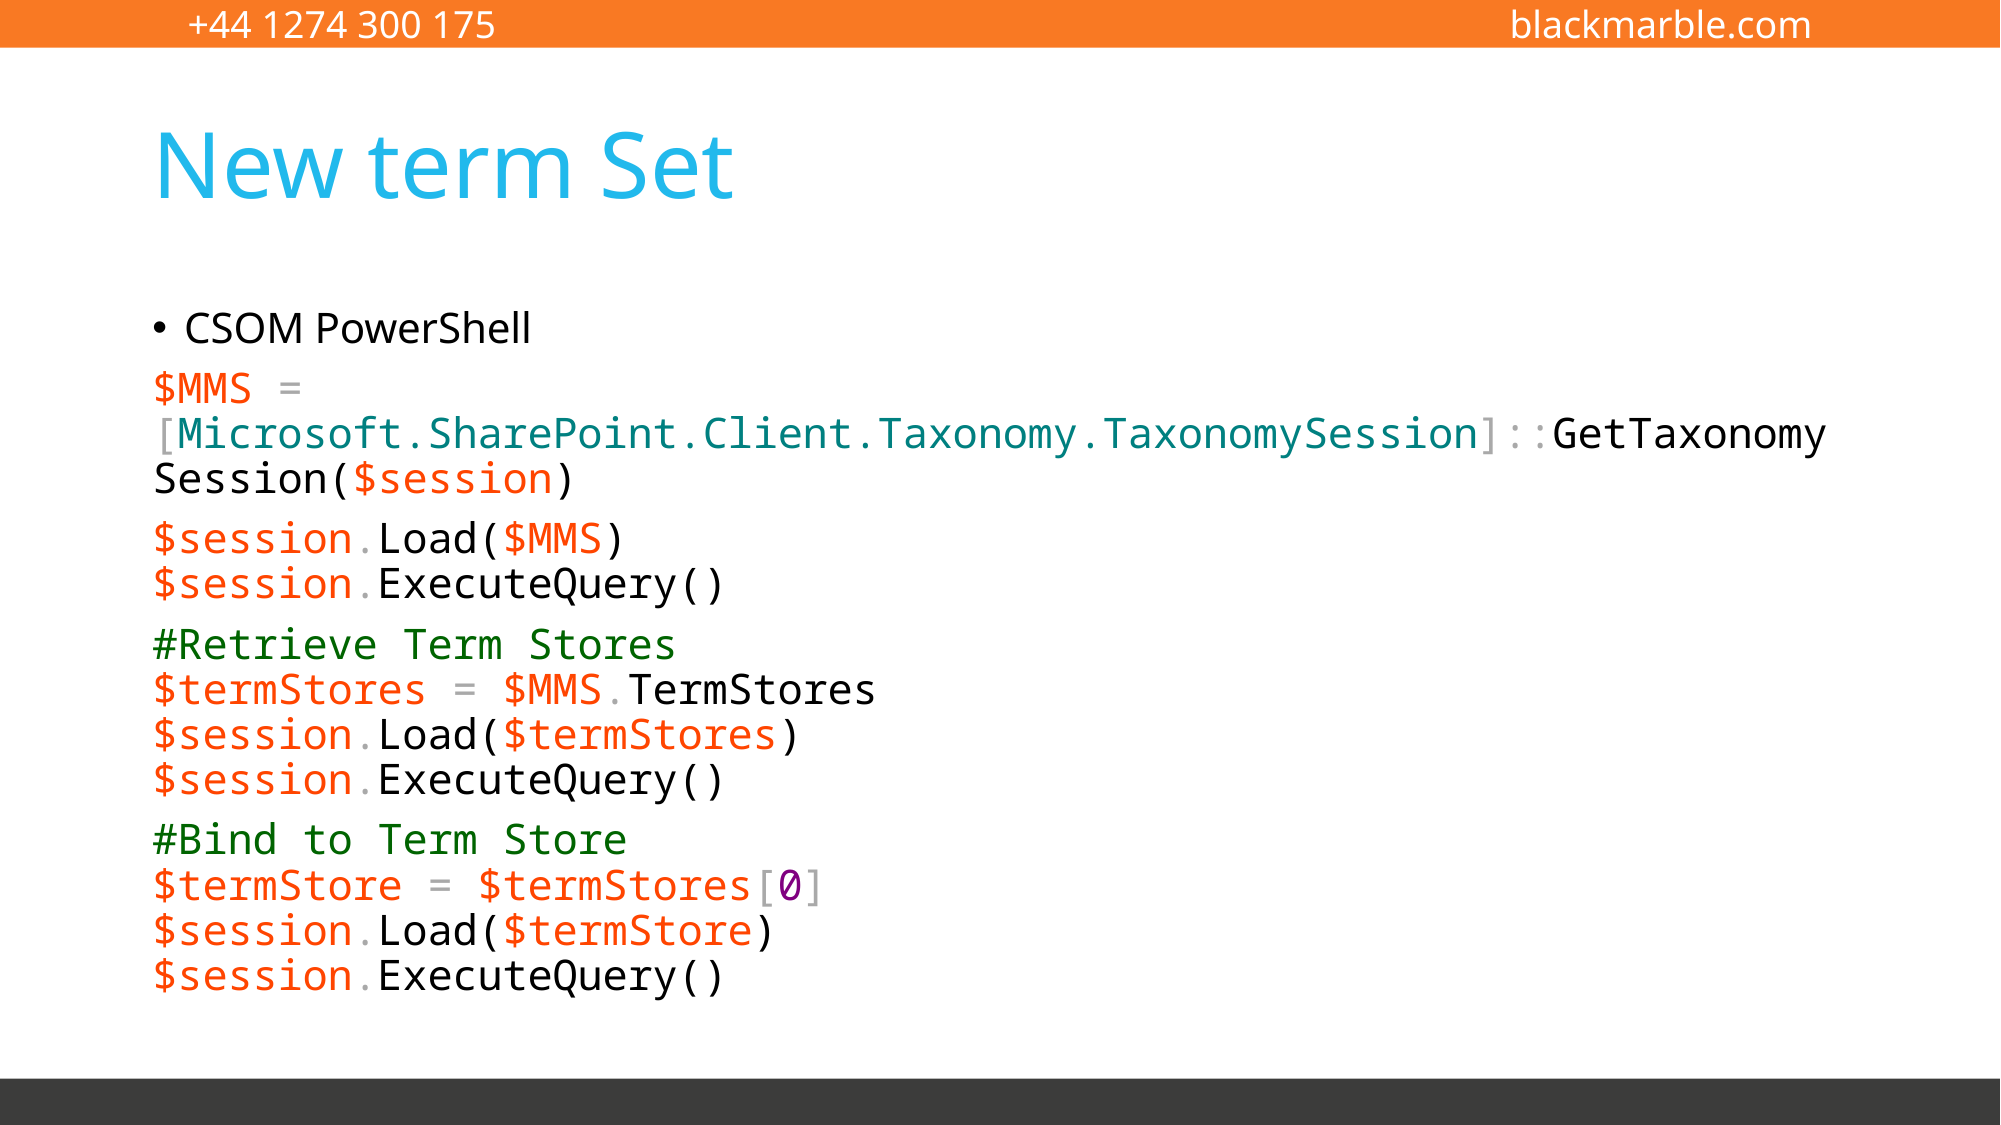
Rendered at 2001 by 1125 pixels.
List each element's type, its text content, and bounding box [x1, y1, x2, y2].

title New term Set [137, 59, 1863, 278]
list CSOM PowerShell $MMS = [Microsoft.SharePoint.Client.Taxonomy.TaxonomySession]::GetTaxonomySession($session) $session.Load($MMS) $session.ExecuteQuery() #Retrieve Term Stores $termStores = $MMS.TermStores $session.Load($termStores) $session.ExecuteQuery() #Bind to Term Store $termStore = $termStores[0] $session.Load($termStore) $session.ExecuteQuery() [137, 299, 1863, 1014]
